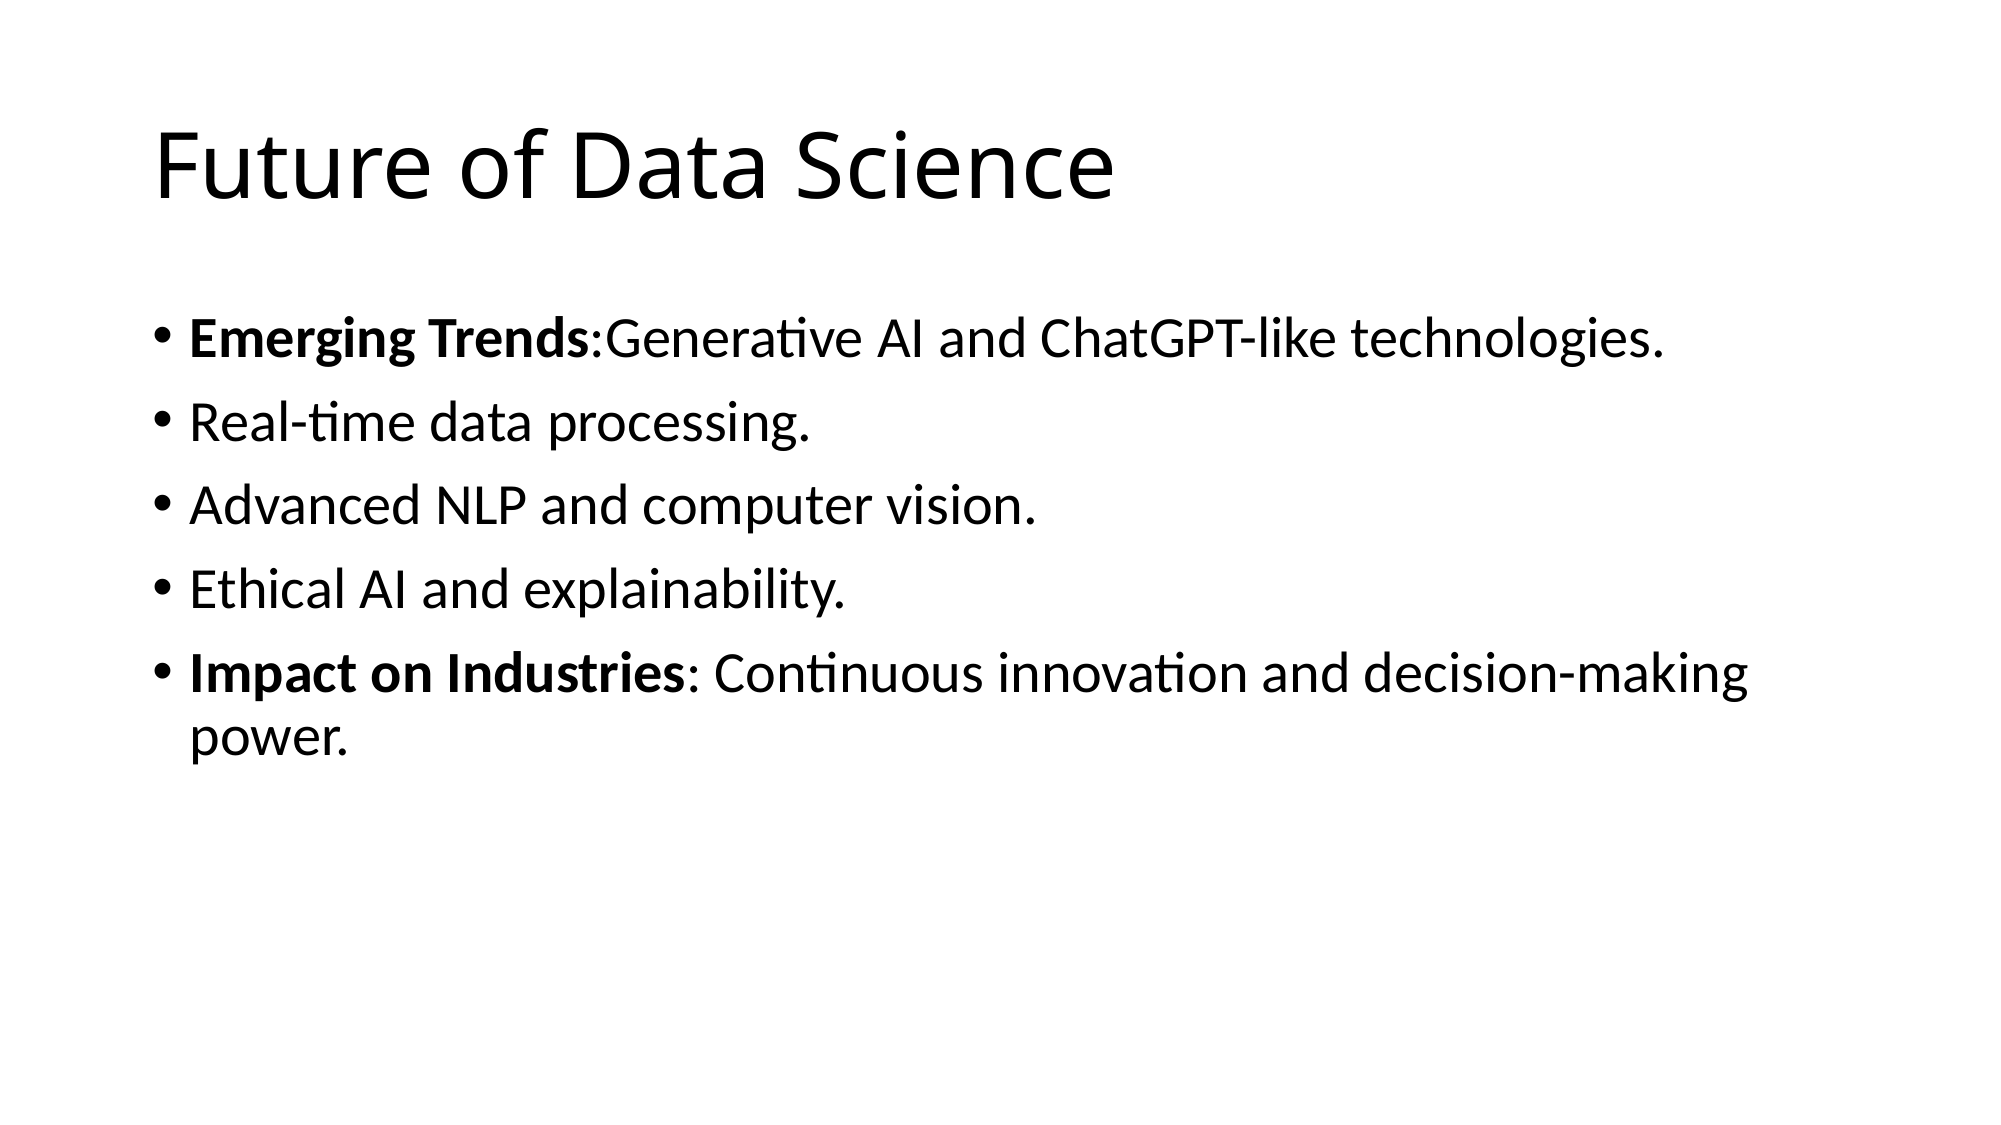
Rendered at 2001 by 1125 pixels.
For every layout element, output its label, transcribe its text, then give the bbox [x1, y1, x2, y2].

title Future of Data Science [137, 59, 1863, 278]
list Emerging Trends:Generative AI and ChatGPT-like technologies. Real-time data processing. Advanced NLP and computer vision. Ethical AI and explainability. Impact on Industries: Continuous innovation and decision-making power. [137, 299, 1863, 1014]
